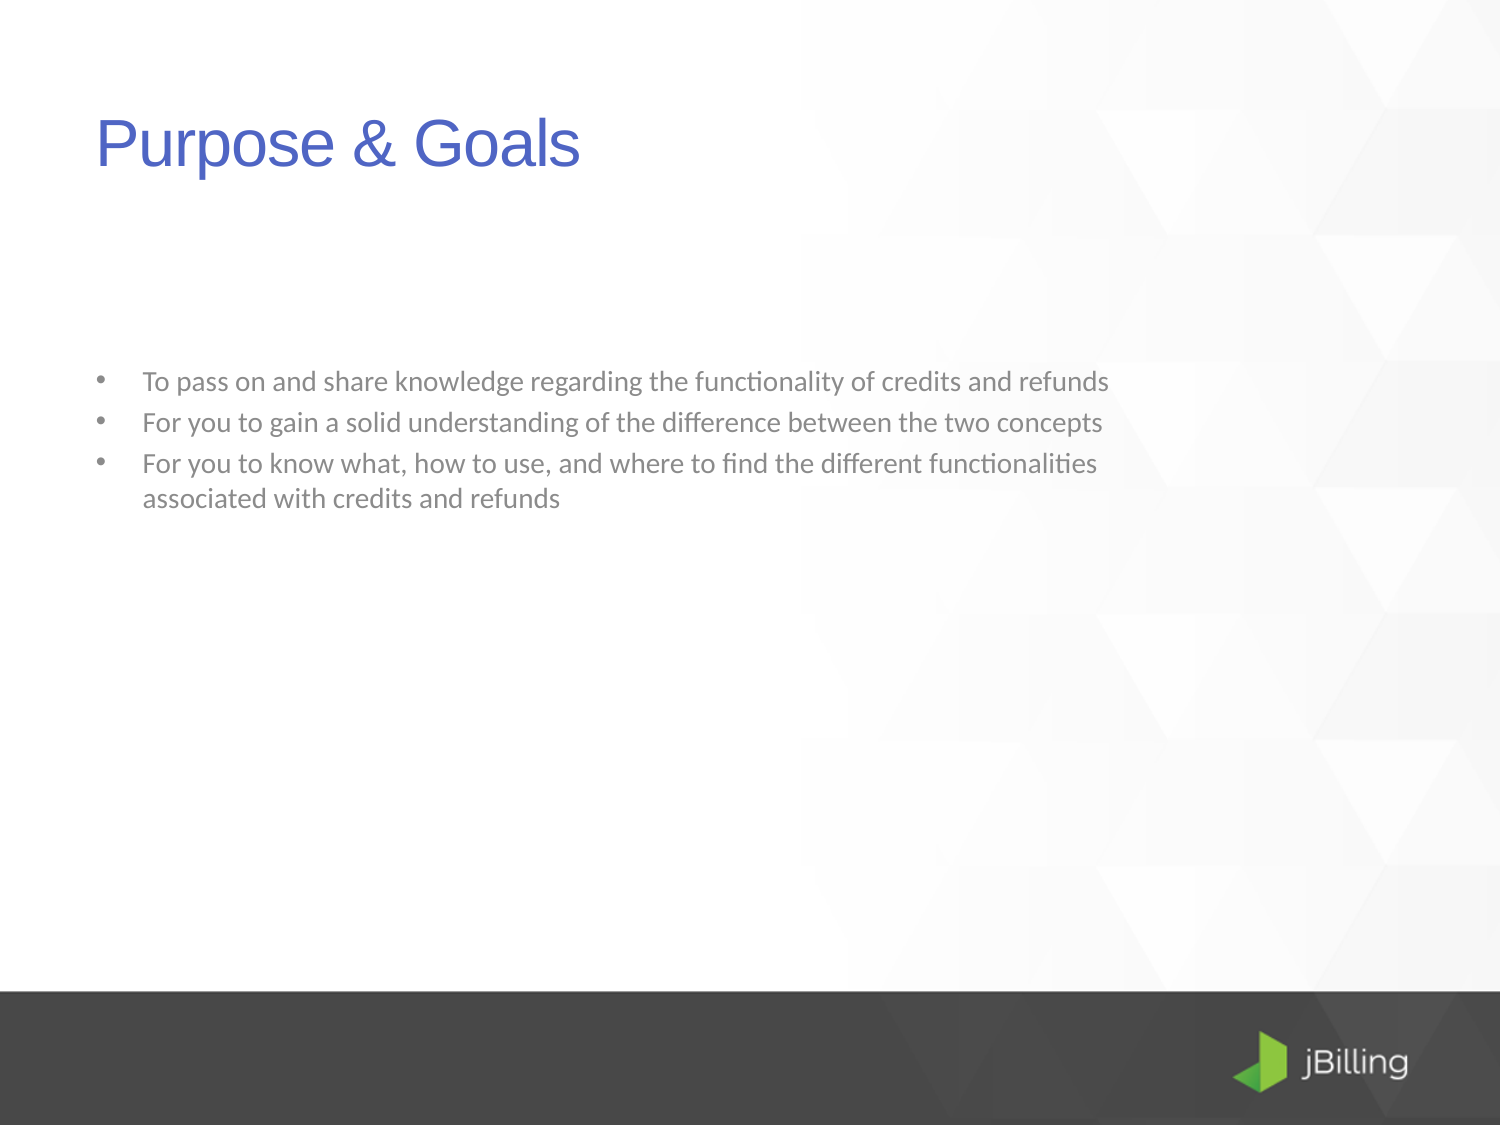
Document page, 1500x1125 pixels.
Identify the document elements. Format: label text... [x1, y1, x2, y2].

picture [0, 0, 1500, 1125]
text_box To pass on and share knowledge regarding the functionality of credits and refunds For you to gain a solid understanding of the difference between the two concepts For you to know what, how to use, and where to find the different functionalities associated with credits and refunds [80, 354, 1131, 662]
title Purpose & Goals [80, 77, 1131, 202]
